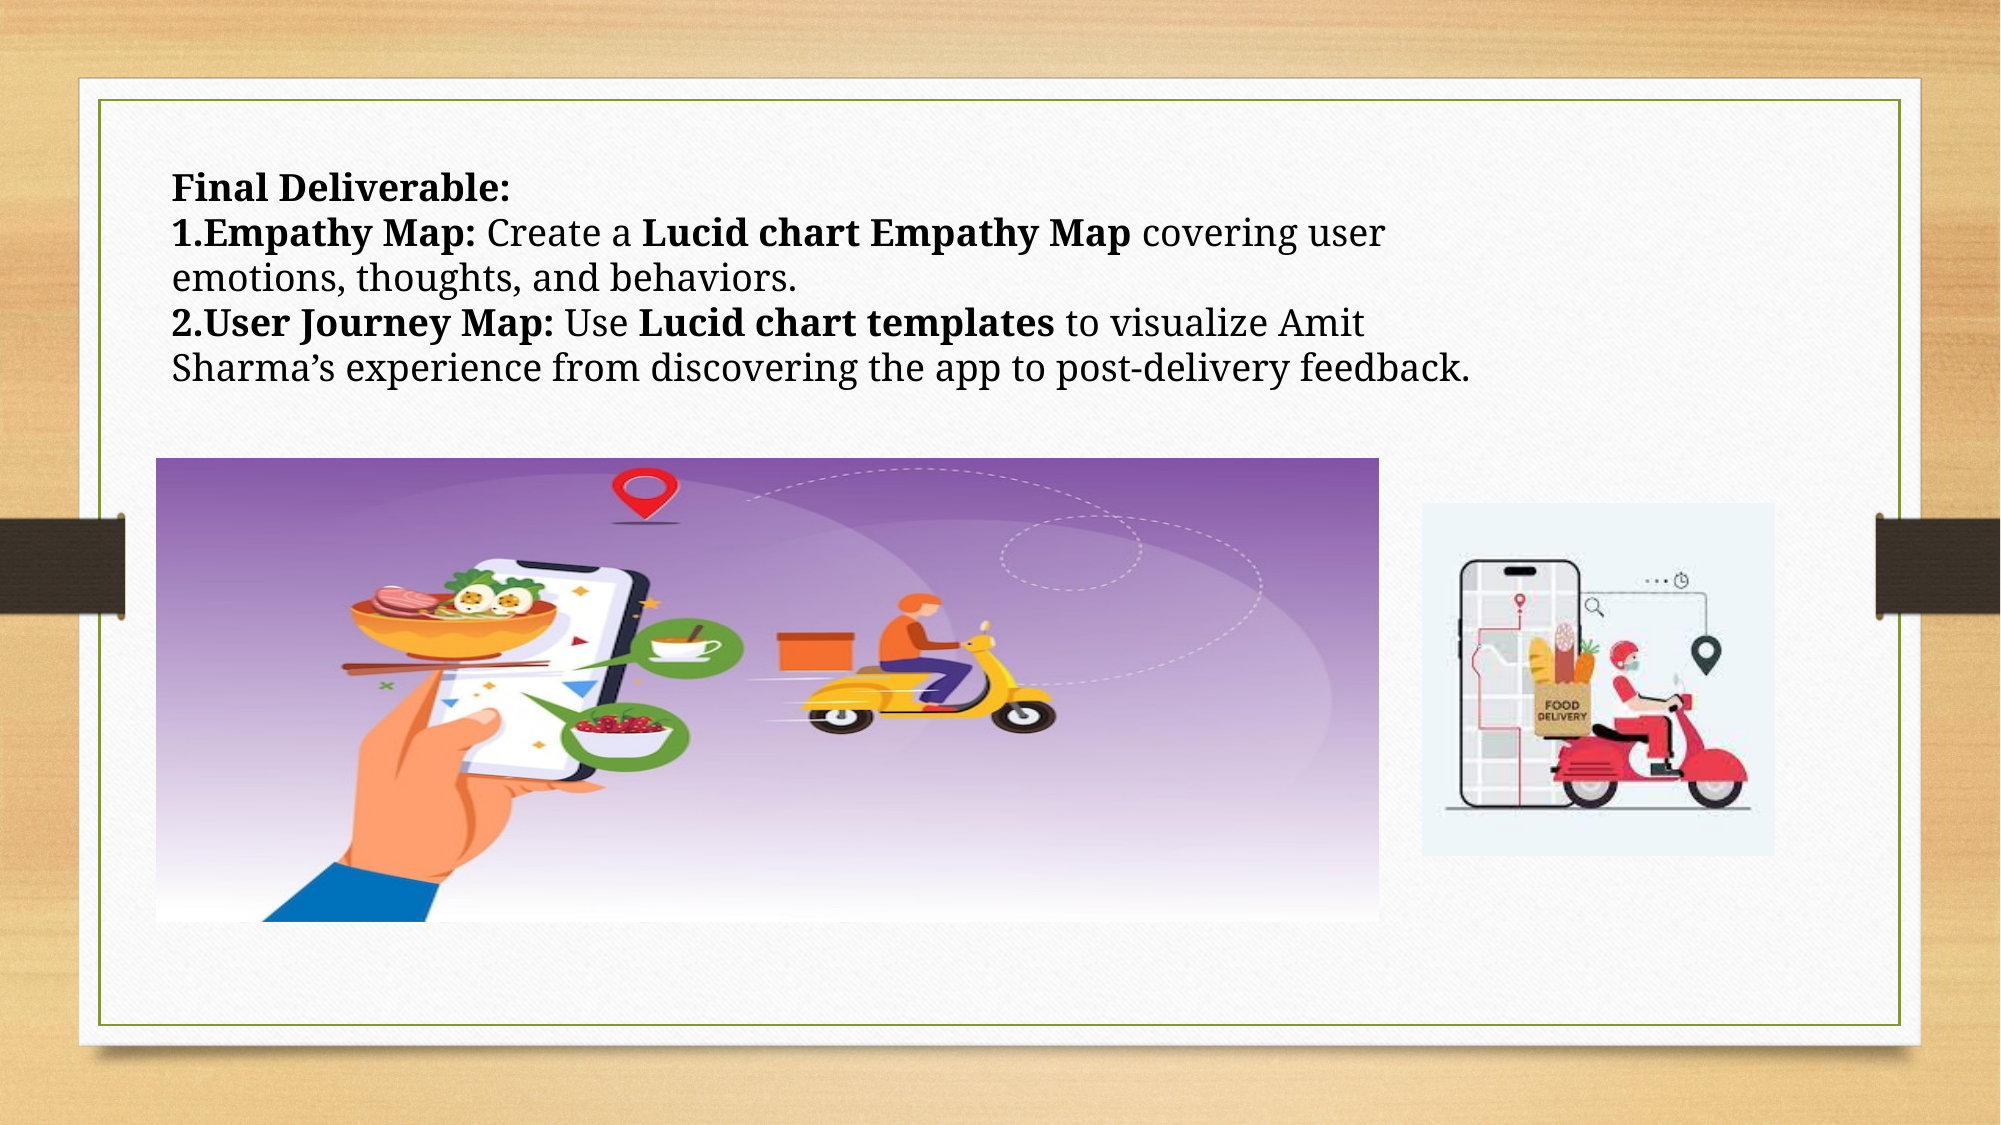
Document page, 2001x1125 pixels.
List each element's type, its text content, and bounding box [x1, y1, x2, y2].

text_box Final Deliverable: Empathy Map: Create a Lucid chart Empathy Map covering user emotions, thoughts, and behaviors. User Journey Map: Use Lucid chart templates to visualize Amit Sharma’s experience from discovering the app to post-delivery feedback. [156, 156, 1502, 487]
picture [0, 0, 2001, 1125]
